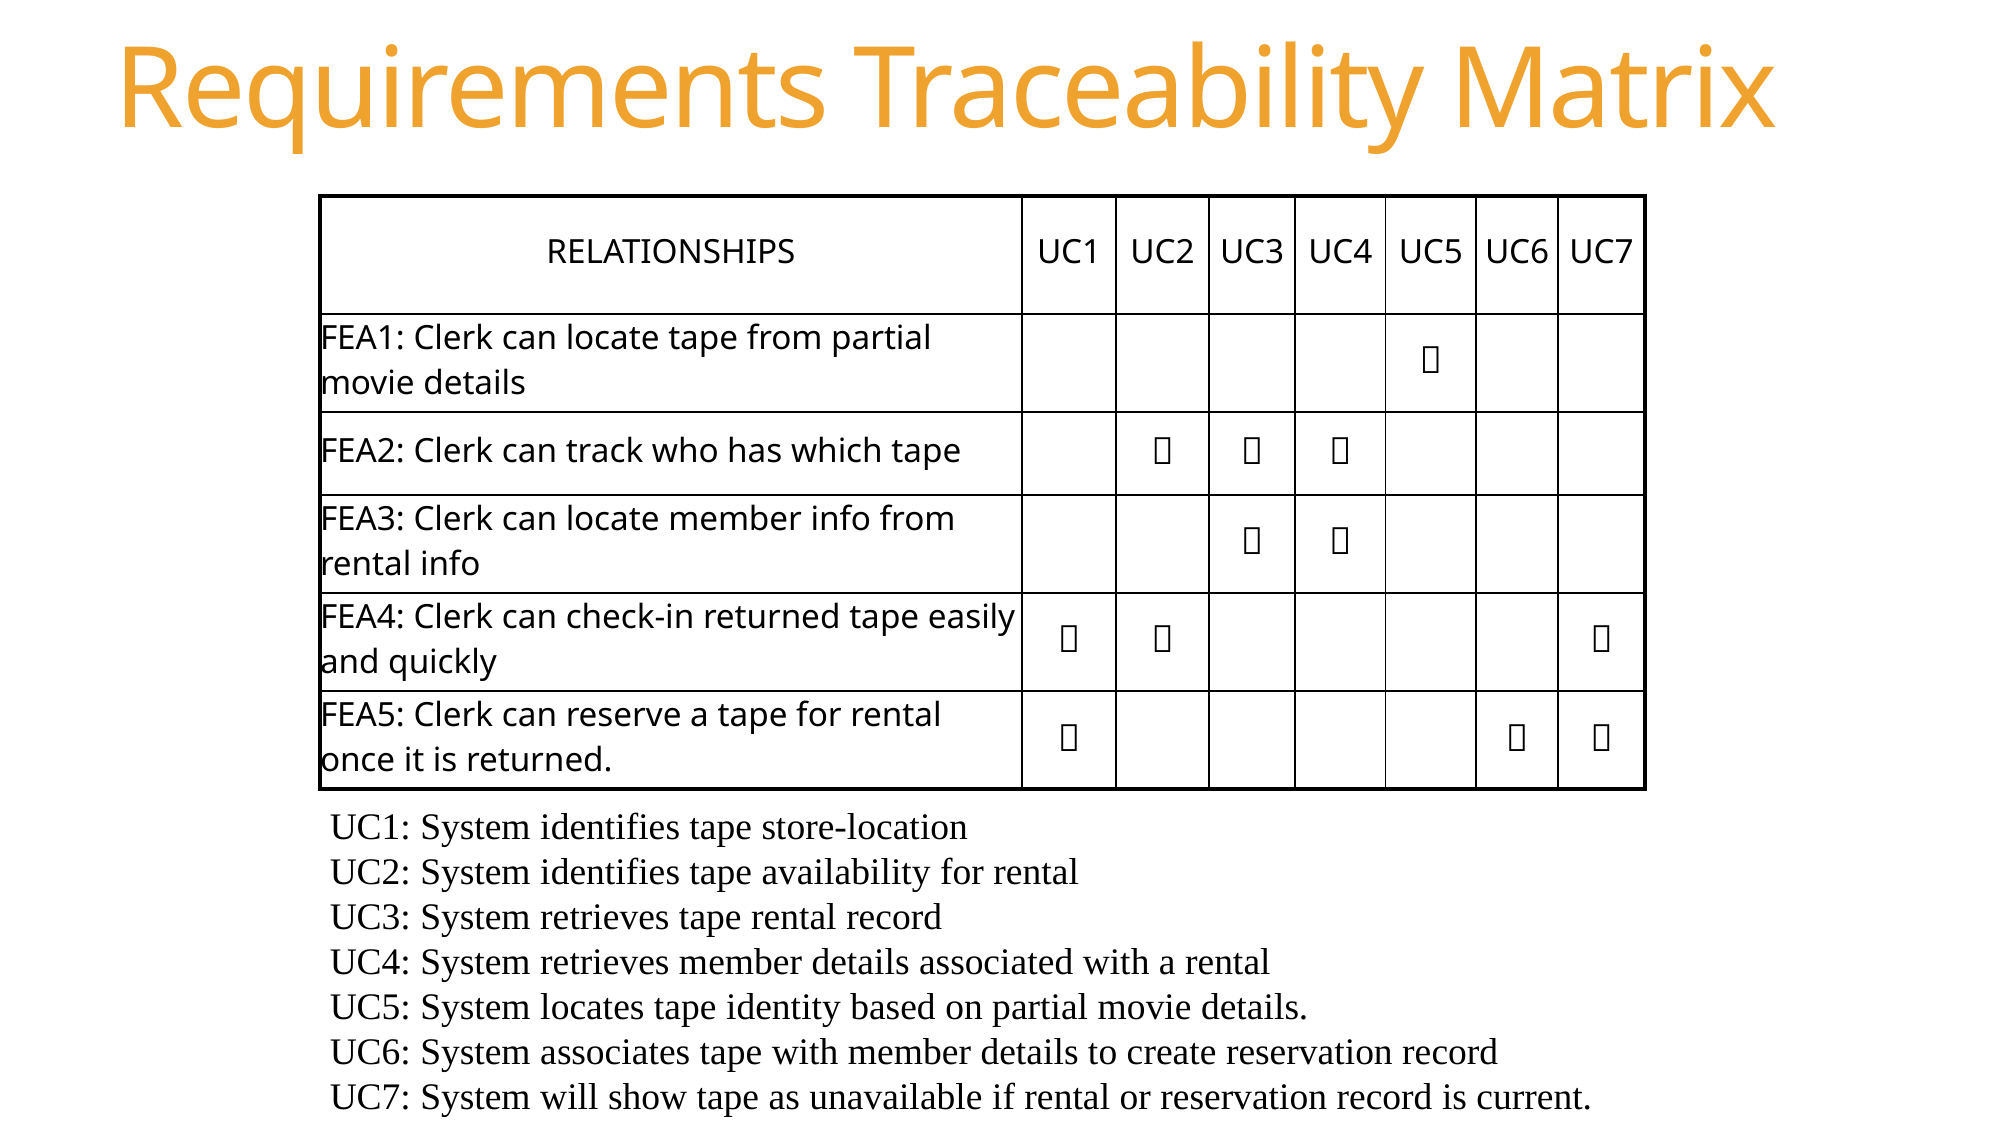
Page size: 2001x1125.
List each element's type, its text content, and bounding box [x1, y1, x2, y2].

table_cell  [1117, 413, 1208, 494]
table_cell FEA2: Clerk can track who has which tape [322, 413, 1021, 494]
table_cell FEA3: Clerk can locate member info from rental info [322, 496, 1021, 592]
table_cell [1477, 594, 1557, 690]
table_header UC4 [1296, 198, 1385, 313]
table_cell [1559, 496, 1643, 592]
table_cell [1210, 594, 1294, 690]
table_cell  [1210, 496, 1294, 592]
table_header UC1 [1023, 198, 1115, 313]
table_cell [1023, 496, 1115, 592]
table_cell [1117, 315, 1208, 411]
table_cell  [1386, 315, 1475, 411]
table_cell [1296, 692, 1385, 787]
table_cell [1477, 496, 1557, 592]
table_header UC2 [1117, 198, 1208, 313]
table_cell  [1210, 413, 1294, 494]
table_cell  [1117, 594, 1208, 690]
table_cell [1296, 594, 1385, 690]
table_cell [1296, 315, 1385, 411]
table_cell  [1023, 692, 1115, 787]
table_cell [1477, 315, 1557, 411]
text_box UC1: System identifies tape store-location UC2: System identifies tape availability for rental UC3: System retrieves tape rental record UC4: System retrieves member details associated with a rental UC5: System locates tape identity based on partial movie details. UC6: System associates tape with member details to create reservation record UC7: System will show tape as unavailable if rental or reservation record is current. [315, 794, 1704, 1125]
table_cell [1386, 692, 1475, 787]
table_cell  [1296, 496, 1385, 592]
table_cell [1210, 315, 1294, 411]
table_cell [1386, 594, 1475, 690]
table_cell [1386, 496, 1475, 592]
table_cell [1386, 413, 1475, 494]
table_header UC5 [1386, 198, 1475, 313]
table_header UC7 [1559, 198, 1643, 313]
table_cell [1210, 692, 1294, 787]
table_header UC6 [1477, 198, 1557, 313]
table_cell  [1023, 594, 1115, 690]
table_cell FEA5: Clerk can reserve a tape for rental once it is returned. [322, 692, 1021, 787]
table_cell  [1477, 692, 1557, 787]
table_cell [1117, 496, 1208, 592]
table_cell FEA4: Clerk can check-in returned tape easily and quickly [322, 594, 1021, 690]
table_header RELATIONSHIPS [322, 198, 1021, 313]
table_cell [1559, 315, 1643, 411]
table_cell [1117, 692, 1208, 787]
table_header UC3 [1210, 198, 1294, 313]
table_cell [1477, 413, 1557, 494]
table_cell  [1559, 692, 1643, 787]
table_cell  [1559, 594, 1643, 690]
table_cell [1023, 413, 1115, 494]
table_cell  [1296, 413, 1385, 494]
table_cell FEA1: Clerk can locate tape from partial movie details [322, 315, 1021, 411]
title Requirements Traceability Matrix [99, 0, 1900, 187]
table_cell [1559, 413, 1643, 494]
table_cell [1023, 315, 1115, 411]
